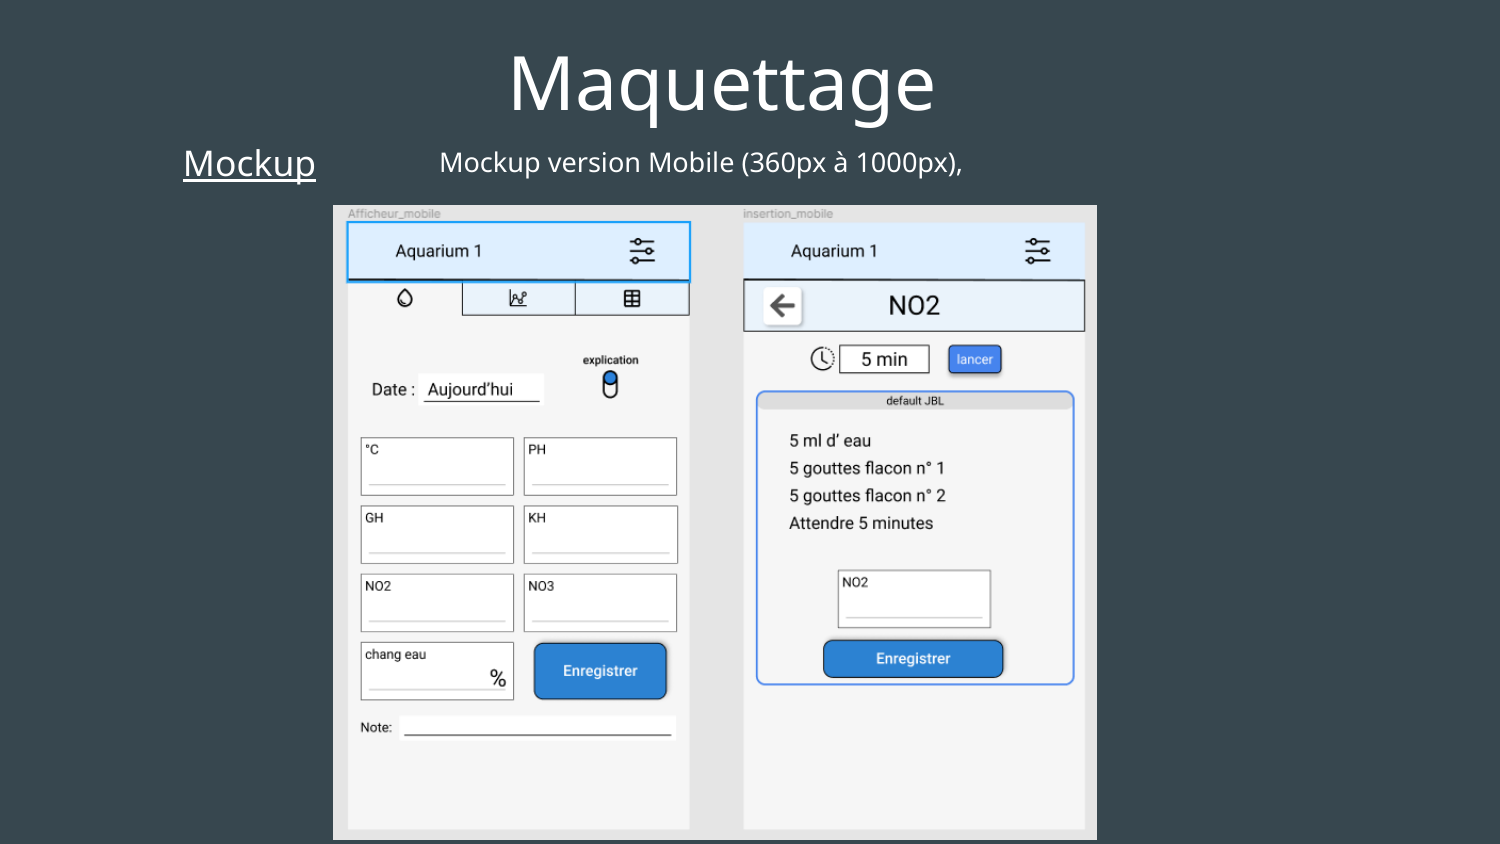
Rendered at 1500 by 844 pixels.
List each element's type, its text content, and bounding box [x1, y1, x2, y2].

text_box Mockup version Mobile (360px à 1000px), [349, 125, 1418, 231]
text_box Mockup [167, 125, 334, 247]
picture [332, 204, 1097, 840]
title Maquettage [78, 10, 1367, 152]
